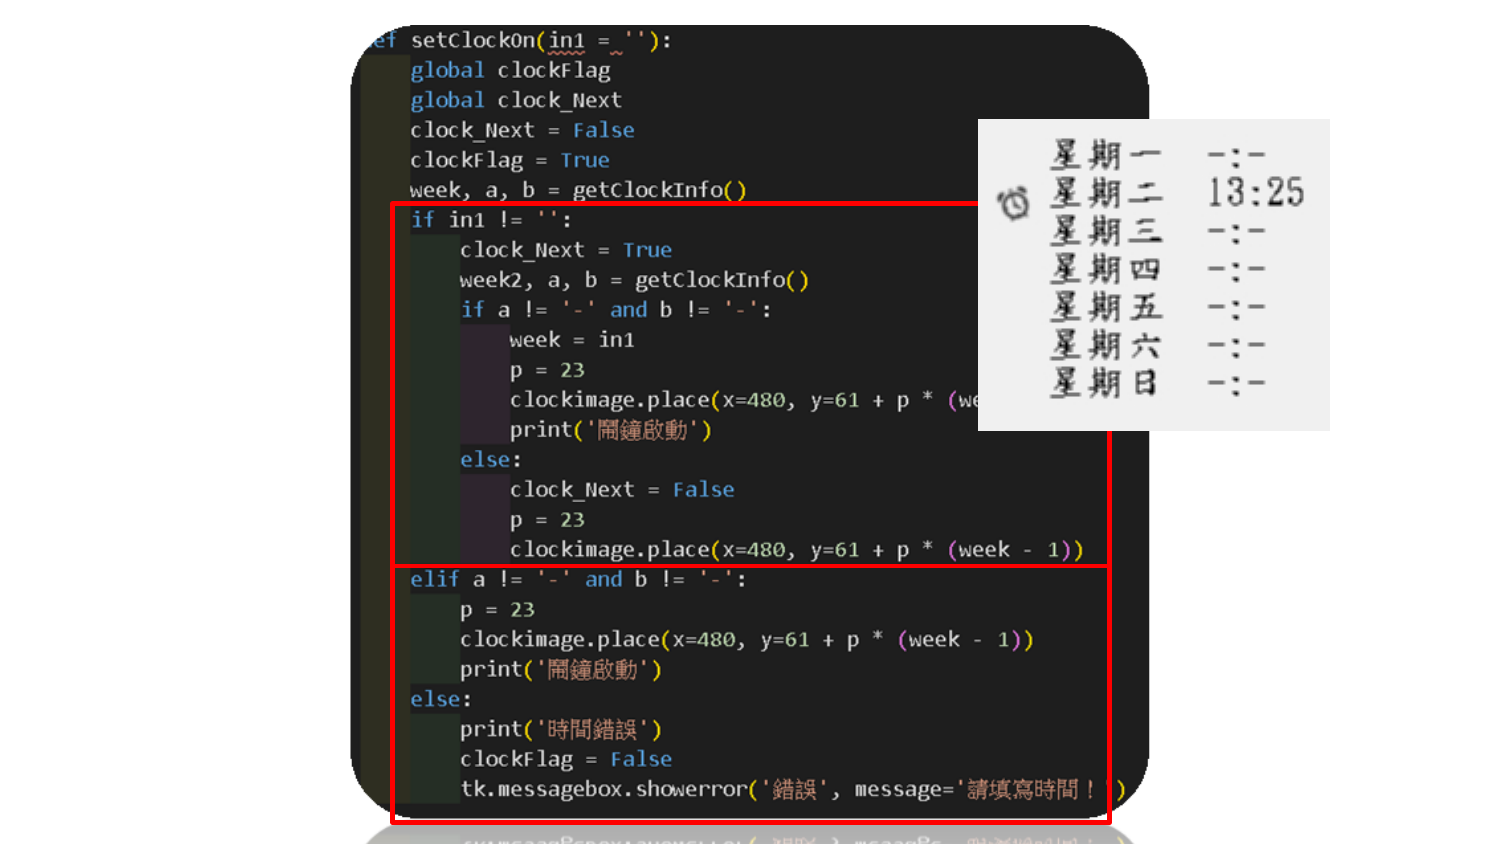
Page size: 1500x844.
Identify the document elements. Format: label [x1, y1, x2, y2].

picture [347, 25, 1330, 844]
